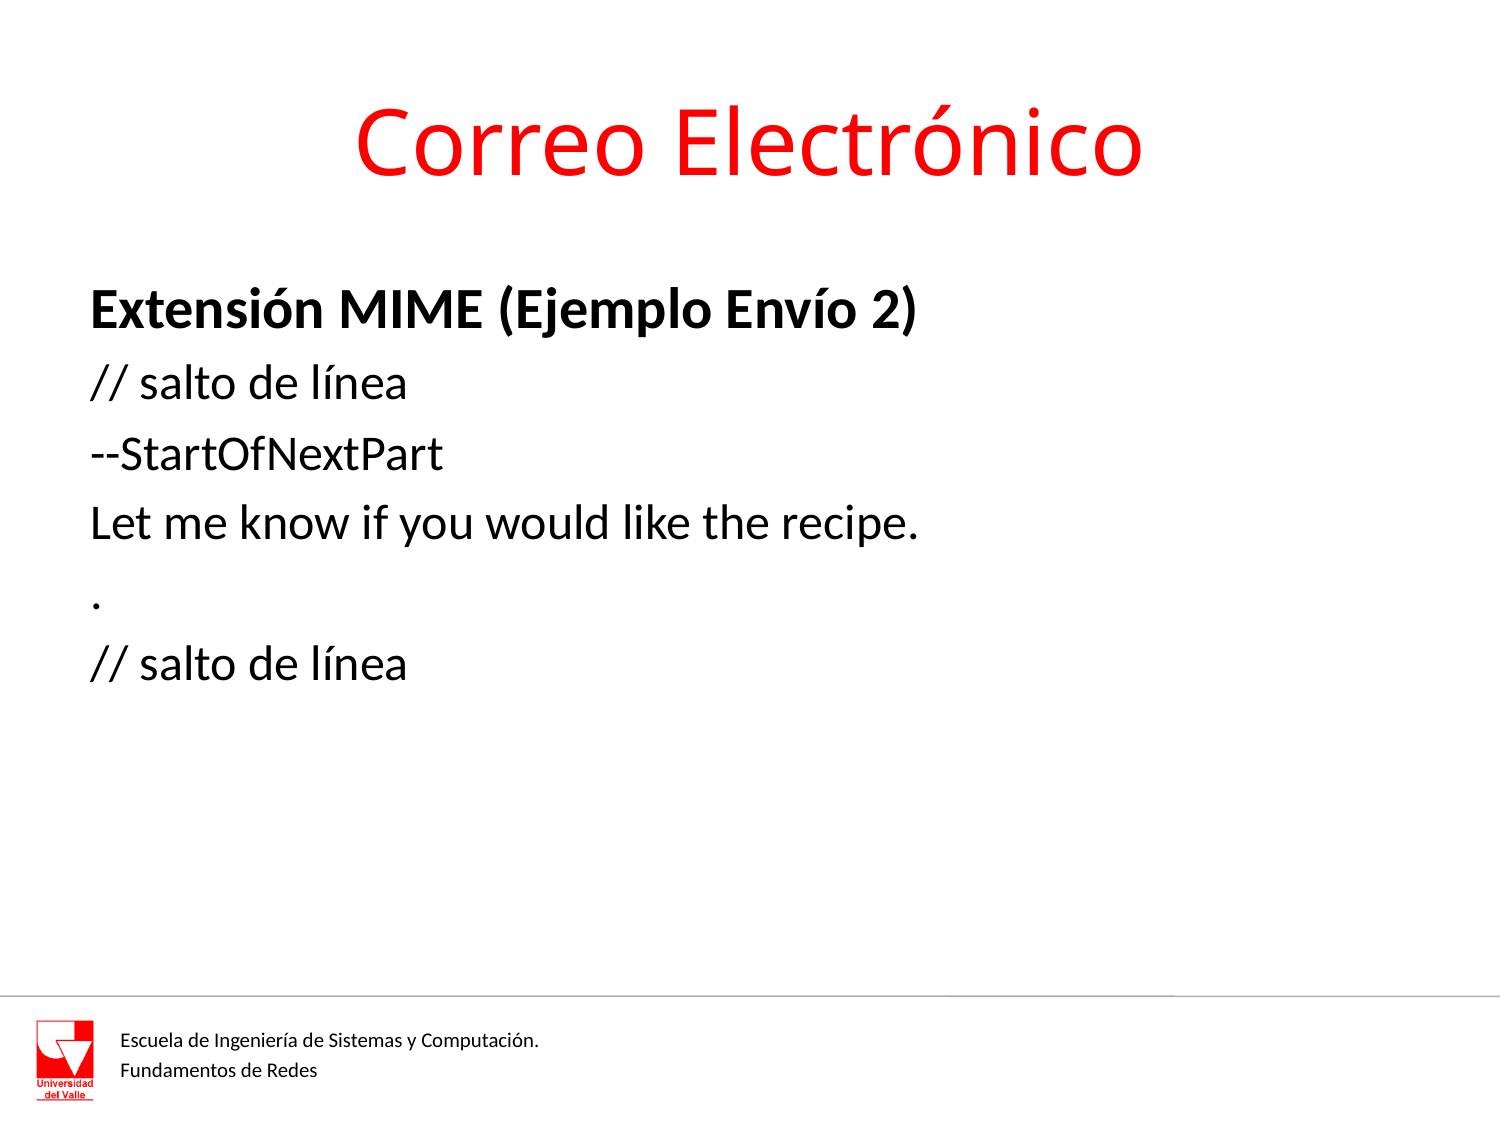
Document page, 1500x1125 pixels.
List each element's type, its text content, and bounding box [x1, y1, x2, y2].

list Extensión MIME (Ejemplo Envío 2) // salto de línea --StartOfNextPart Let me know if you would like the recipe. . // salto de línea [75, 262, 1425, 994]
picture [35, 1019, 94, 1101]
title Correo Electrónico [75, 45, 1425, 233]
